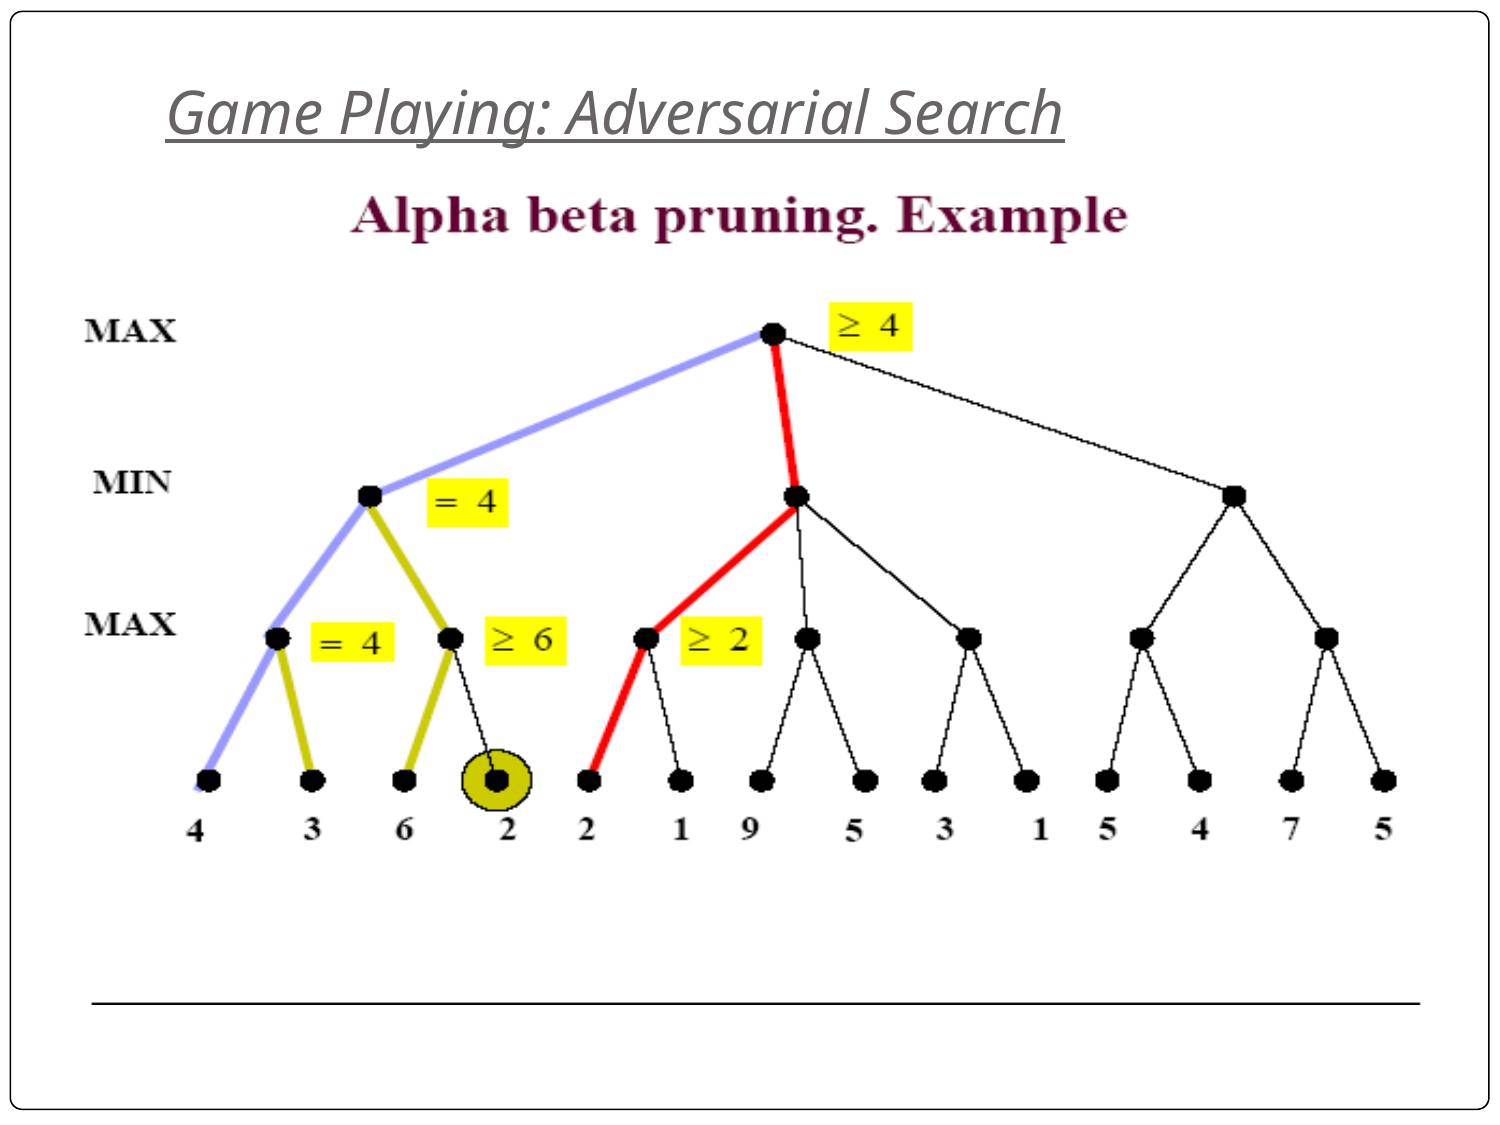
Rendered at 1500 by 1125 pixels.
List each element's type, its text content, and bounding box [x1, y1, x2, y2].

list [74, 172, 1426, 1006]
title Game Playing: Adversarial Search [150, 45, 1425, 162]
